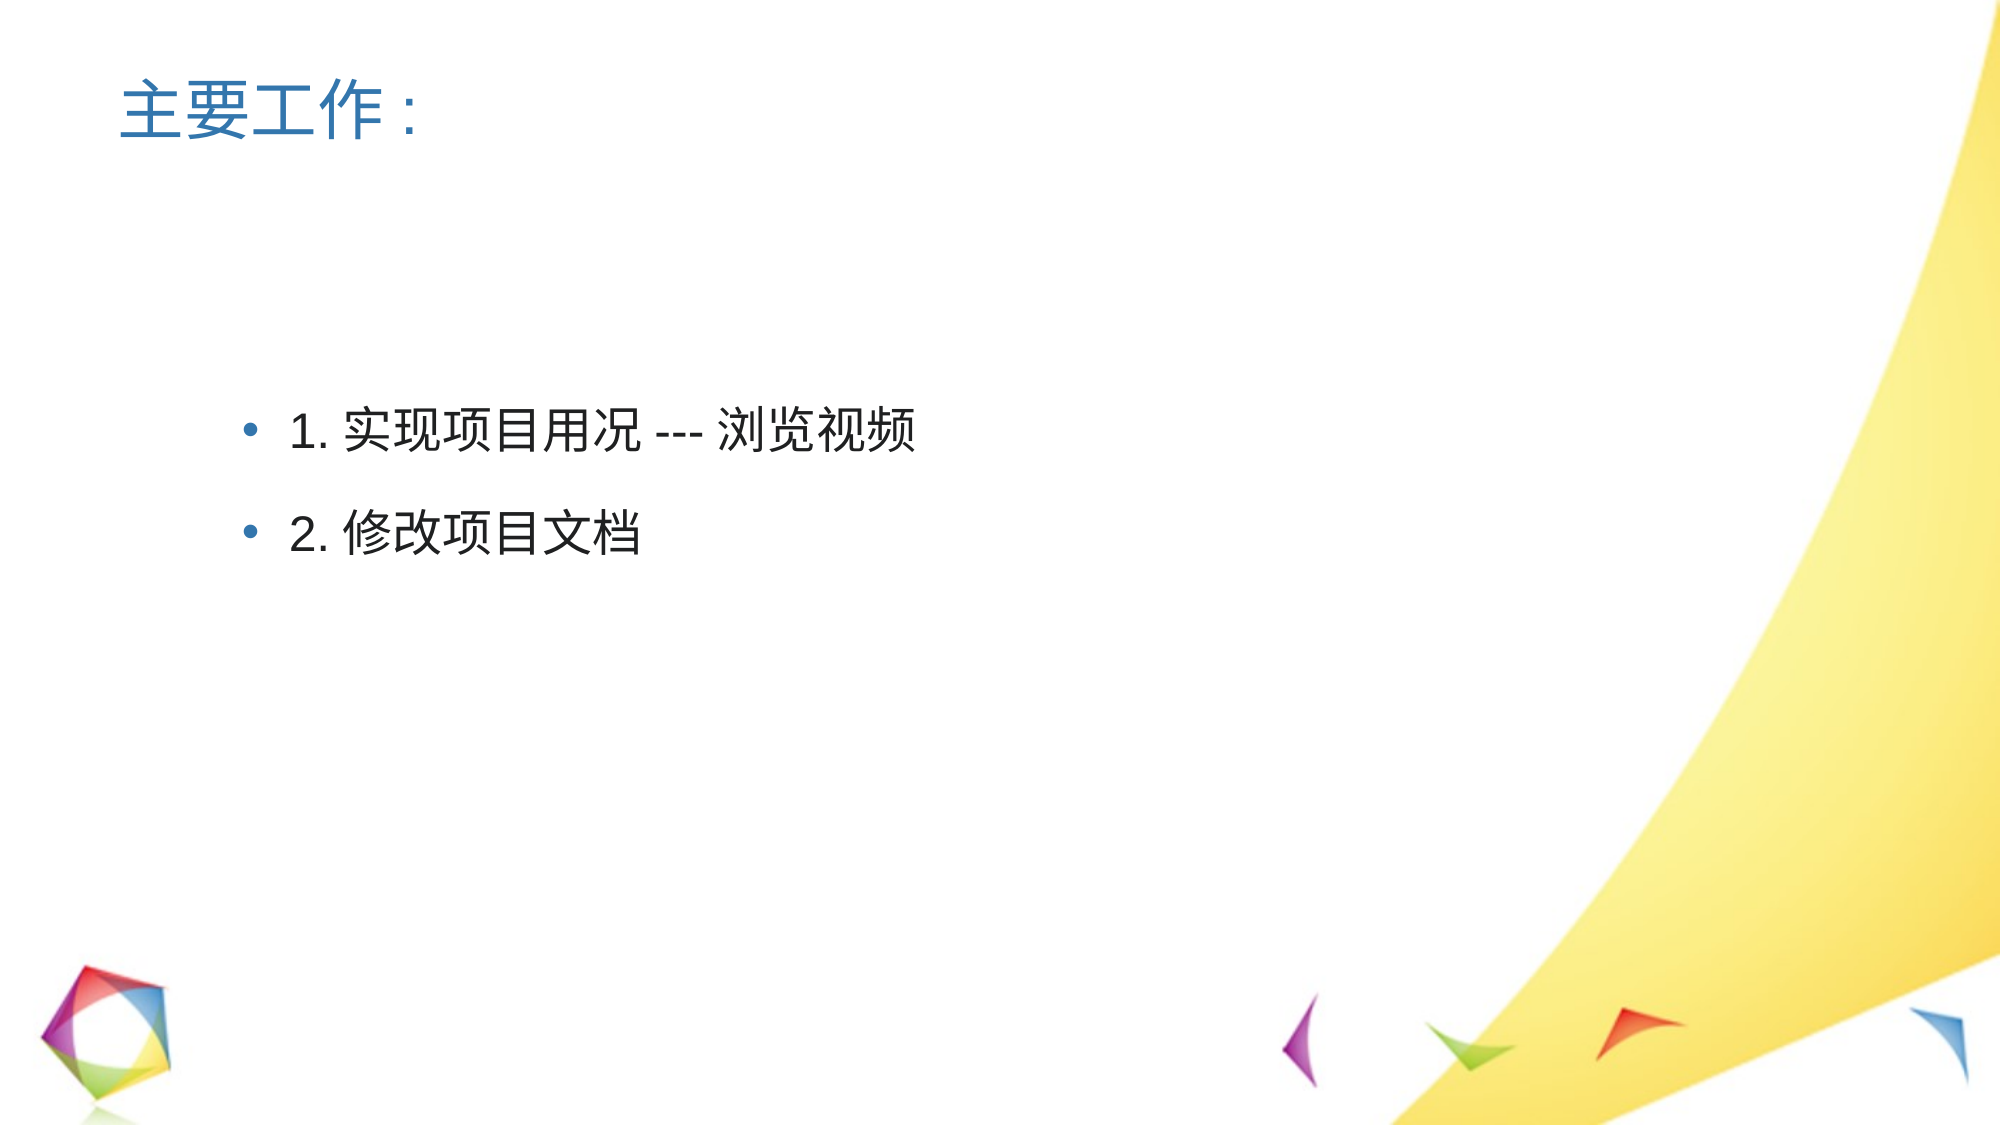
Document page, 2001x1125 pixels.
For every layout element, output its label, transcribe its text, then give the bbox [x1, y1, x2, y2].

title 主要工作: [102, 42, 1709, 173]
picture [1116, 0, 2000, 1125]
picture [0, 0, 313, 1125]
list 1.实现项目用况---浏览视频 2.修改项目文档 [226, 361, 1515, 870]
